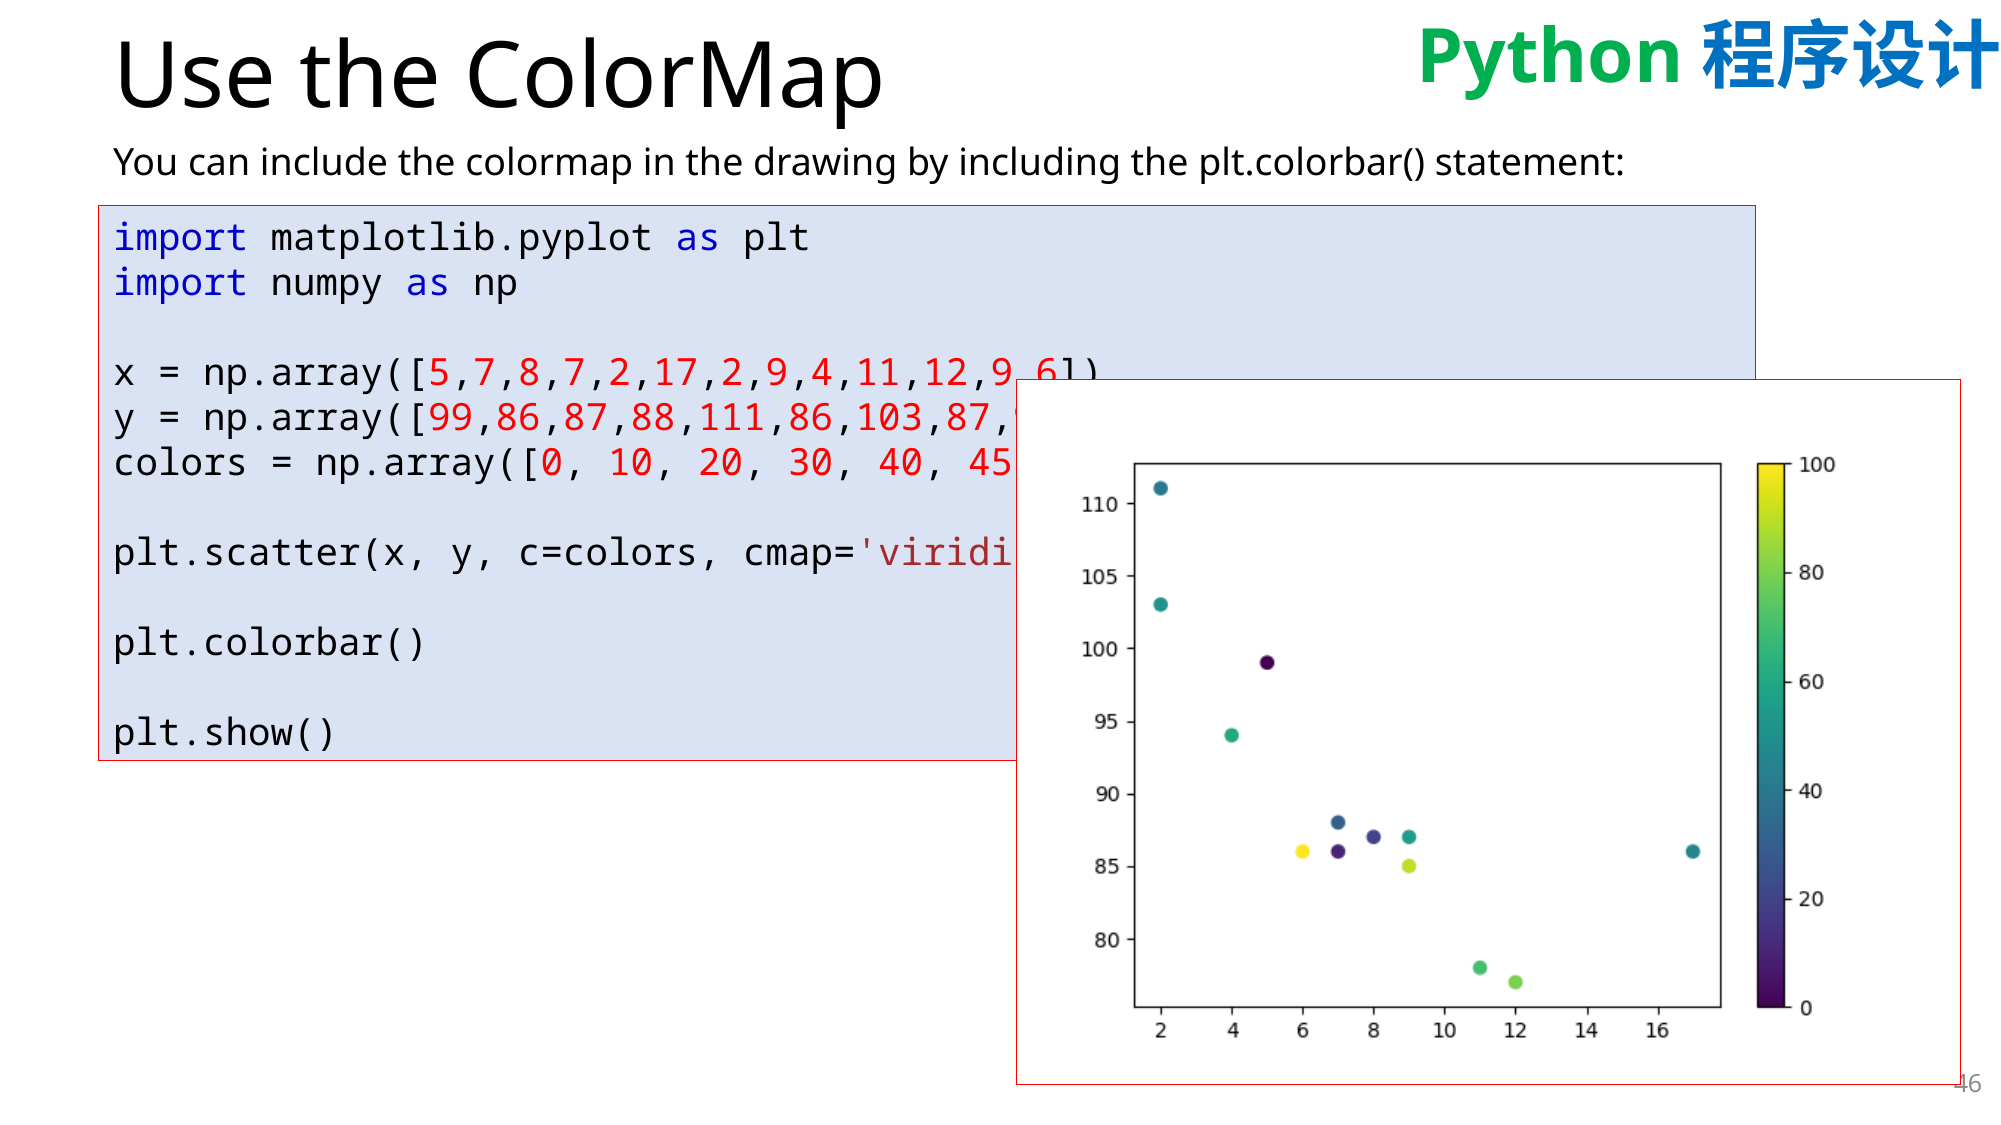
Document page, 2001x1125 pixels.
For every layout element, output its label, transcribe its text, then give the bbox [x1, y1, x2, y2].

picture [1016, 379, 1961, 1085]
title Use the ColorMap [98, 0, 1824, 130]
text_box You can include the colormap in the drawing by including the plt.colorbar() statement: [98, 130, 1891, 190]
slide_number 46 [1841, 1054, 1998, 1115]
text_box import matplotlib.pyplot as plt import numpy as np x = np.array([5,7,8,7,2,17,2,9,4,11,12,9,6]) y = np.array([99,86,87,88,111,86,103,87,94,78,77,85,86]) colors = np.array([0, 10, 20, 30, 40, 45, 50, 55, 60, 70, 80, 90, 100]) plt.scatter(x, y, c=colors, cmap='viridis') plt.colorbar() plt.show() [98, 205, 1756, 761]
